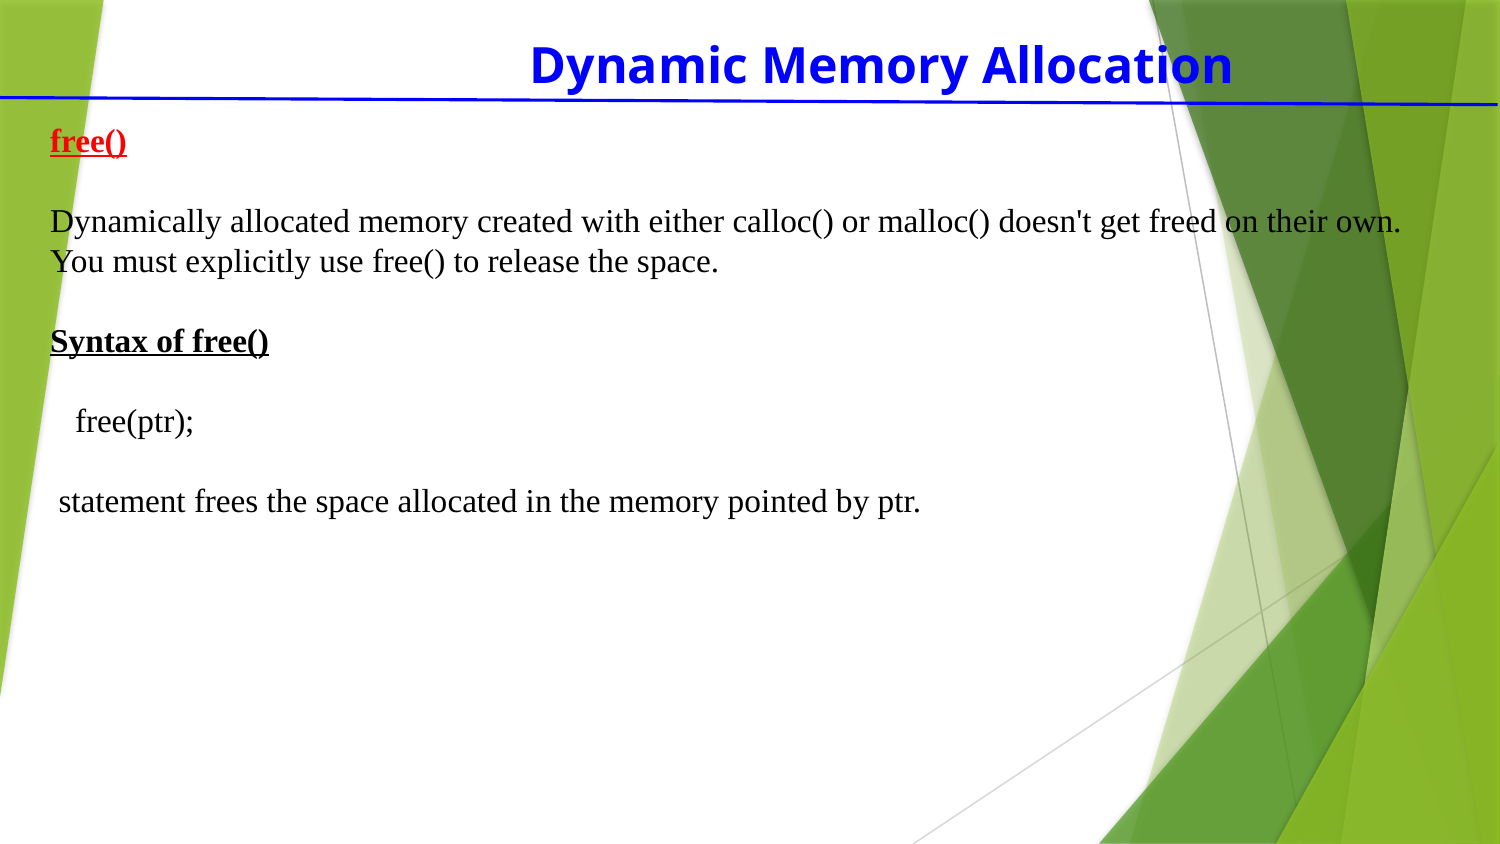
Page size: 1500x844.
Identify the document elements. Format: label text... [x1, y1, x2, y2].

text_box Dynamic Memory Allocation [384, 18, 1358, 86]
text_box free() Dynamically allocated memory created with either calloc() or malloc() doesn't get freed on their own. You must explicitly use free() to release the space. Syntax of free() free(ptr); statement frees the space allocated in the memory pointed by ptr. [35, 114, 1461, 799]
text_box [0, 97, 1499, 106]
